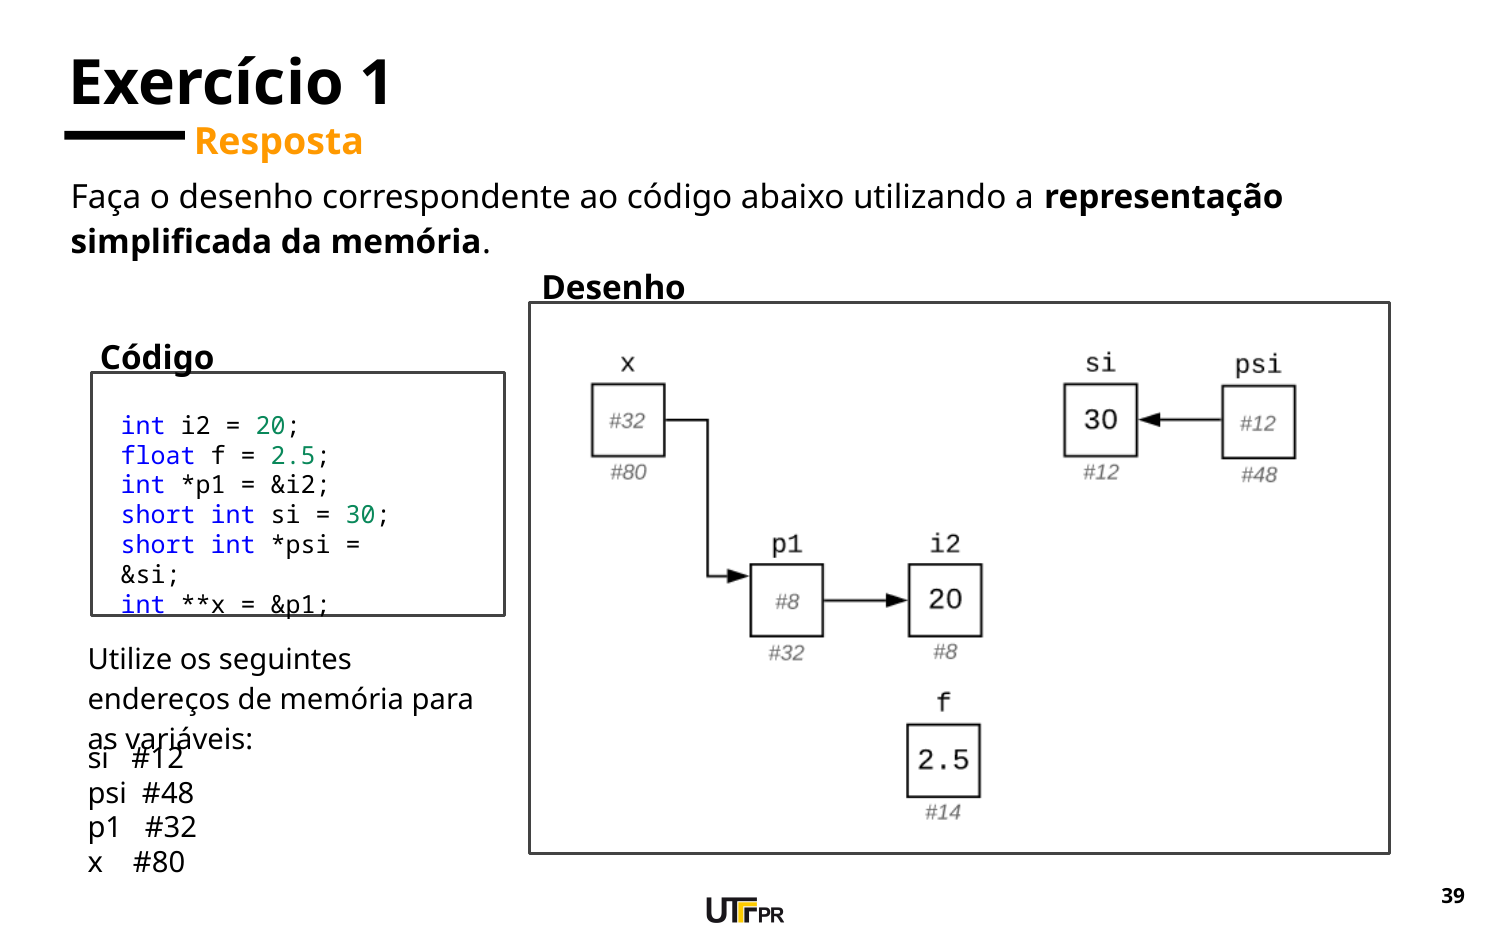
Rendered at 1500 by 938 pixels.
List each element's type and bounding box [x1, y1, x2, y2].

slide_number [1389, 860, 1480, 933]
text_box [55, 95, 1452, 854]
text_box [85, 315, 505, 616]
picture [705, 894, 786, 925]
title [53, 27, 1452, 132]
picture [566, 311, 1340, 837]
text_box [72, 620, 514, 908]
